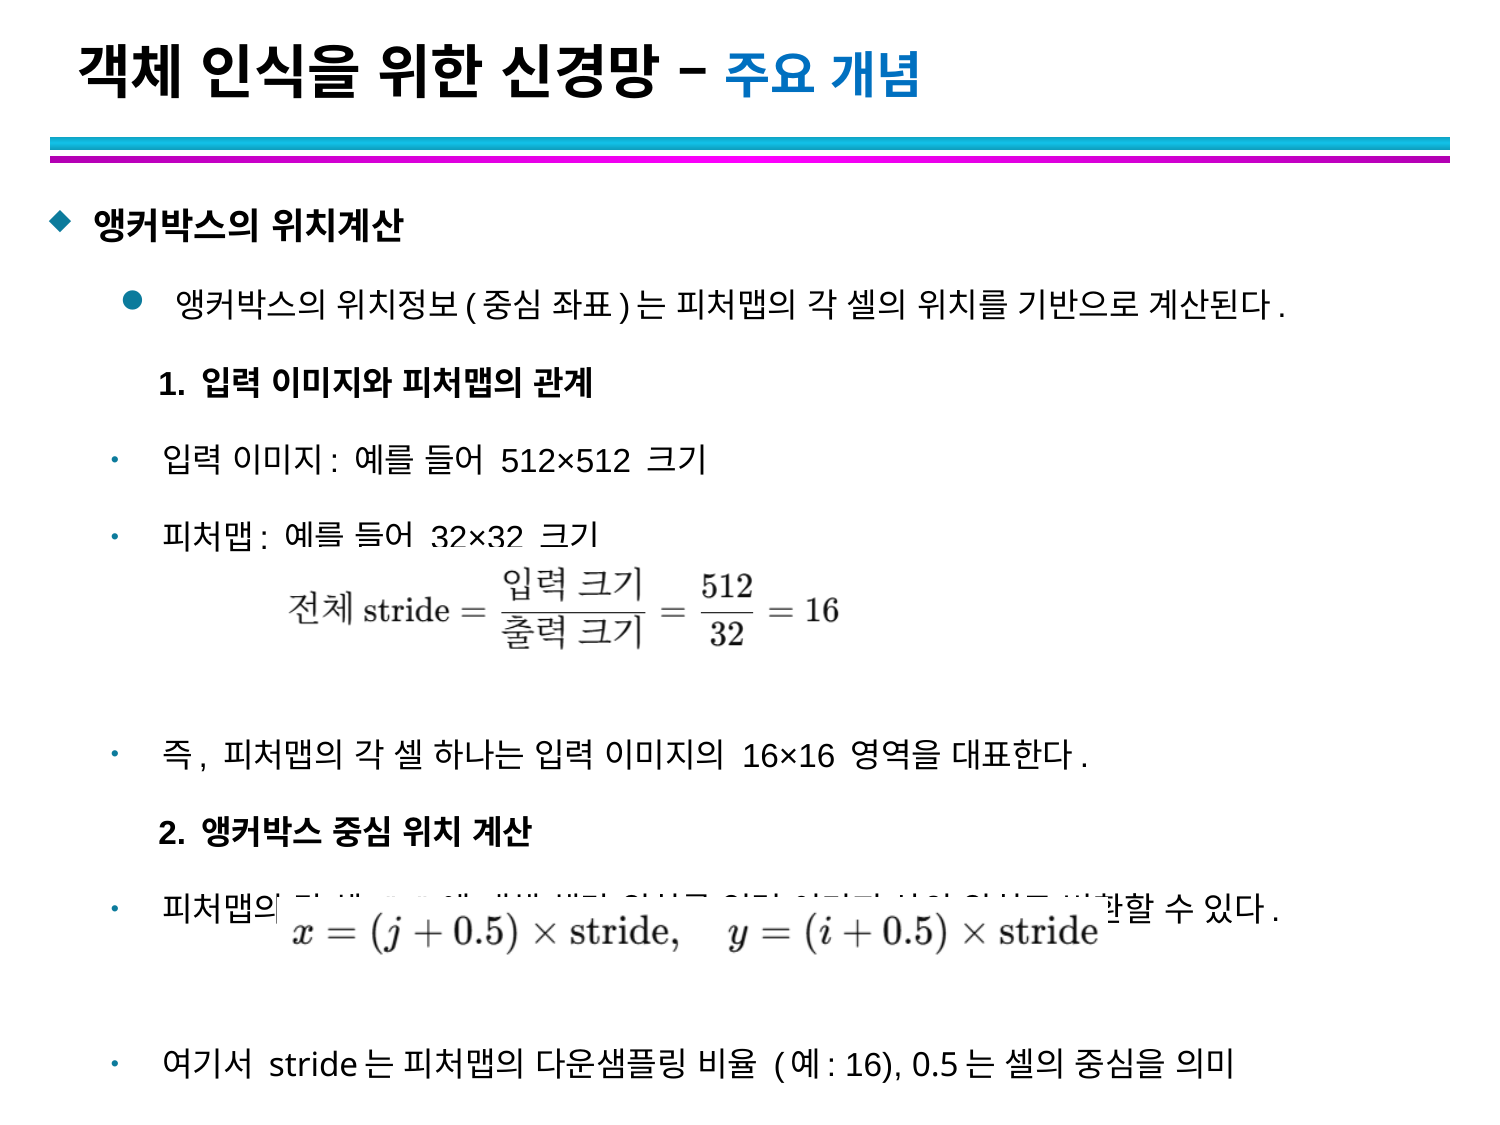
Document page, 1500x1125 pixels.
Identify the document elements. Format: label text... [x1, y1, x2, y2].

picture [286, 547, 845, 651]
list 앵커박스의 위치계산 앵커박스의 위치정보(중심 좌표)는 피처맵의 각 셀의 위치를 기반으로 계산된다. 1. 입력 이미지와 피처맵의 관계 입력 이미지: 예를 들어 512×512 크기 피처맵: 예를 들어 32×32 크기 즉, 피처맵의 각 셀 하나는 입력 이미지의 16×16 영역을 대표한다. 2. 앵커박스 중심 위치 계산 피처맵의 각 셀 (i, j)에 대해 해당 위치를 입력 이미지 상의 위치로 변환할 수 있다. 여기서 stride는 피처맵의 다운샘플링 비율 (예: 16), 0.5는 셀의 중심을 의미 [31, 165, 1450, 1100]
picture [277, 897, 1109, 960]
title 객체 인식을 위한 신경망 – 주요 개념 [62, 24, 1421, 113]
